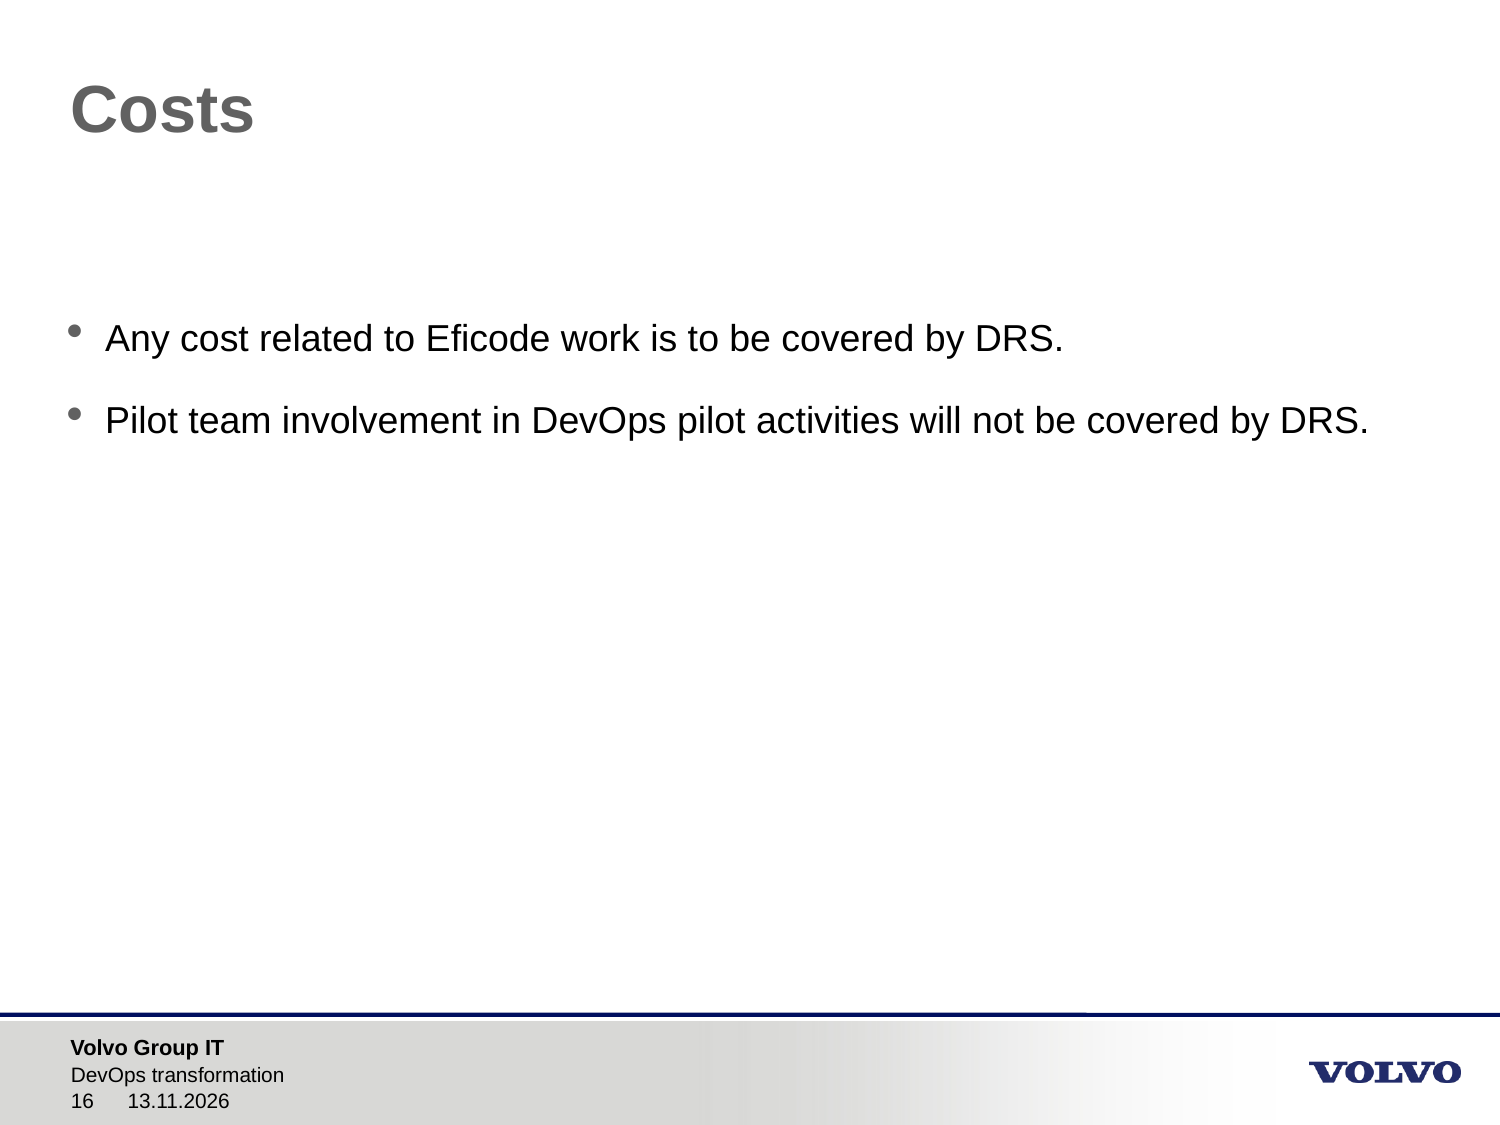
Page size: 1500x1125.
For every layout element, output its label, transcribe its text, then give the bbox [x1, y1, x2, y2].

slide_number 16 [55, 1085, 139, 1121]
list Any cost related to Eficode work is to be covered by DRS. Pilot team involvement in DevOps pilot activities will not be covered by DRS. [53, 305, 1404, 984]
picture [1309, 1061, 1461, 1083]
picture [0, 1021, 1308, 1125]
footer DevOps transformation [55, 1054, 1184, 1090]
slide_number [112, 1085, 508, 1120]
title Costs [55, 58, 1406, 246]
